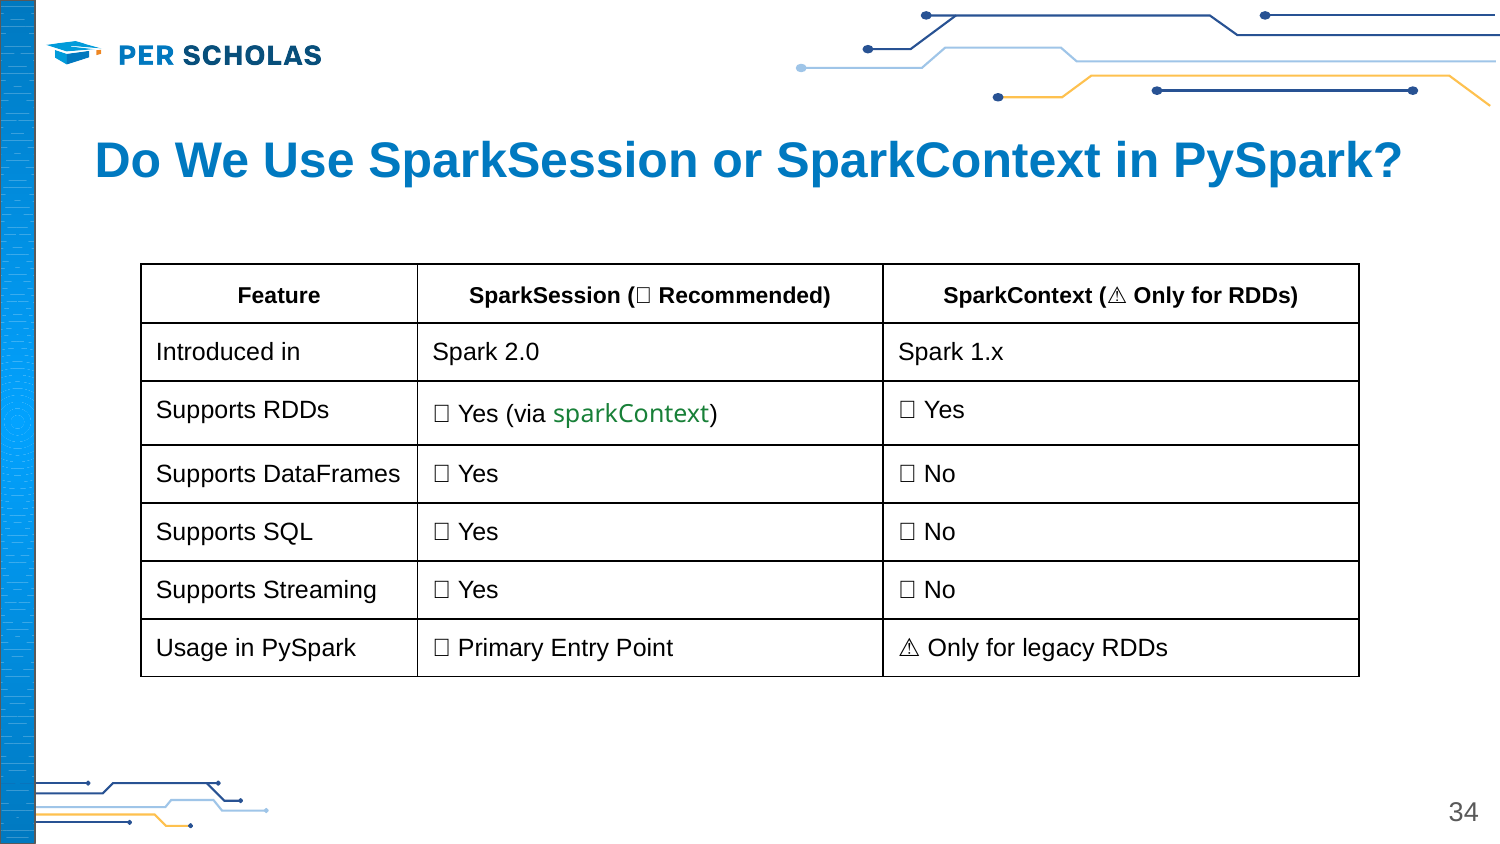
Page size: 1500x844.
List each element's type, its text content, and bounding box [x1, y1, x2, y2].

table_cell Supports Streaming [142, 562, 417, 618]
title Do We Use SparkSession or SparkContext in PySpark? [79, 110, 1478, 205]
table_cell ❌ No [884, 504, 1358, 560]
table_cell Spark 2.0 [418, 324, 882, 380]
table_header Feature [142, 265, 417, 322]
table_header SparkContext (⚠️ Only for RDDs) [884, 265, 1358, 322]
table_cell ✅ Primary Entry Point [418, 620, 882, 676]
table_cell Spark 1.x [884, 324, 1358, 380]
table_cell ✅ Yes [418, 562, 882, 618]
table_cell Usage in PySpark [142, 620, 417, 676]
table_cell ✅ Yes [418, 504, 882, 560]
table_cell Introduced in [142, 324, 417, 380]
table_cell ❌ No [884, 446, 1358, 502]
table_cell Supports RDDs [142, 382, 417, 444]
slide_number ‹#› [1403, 779, 1494, 844]
table_cell ⚠️ Only for legacy RDDs [884, 620, 1358, 676]
table_cell ✅ Yes [884, 382, 1358, 444]
table_cell Supports SQL [142, 504, 417, 560]
table_cell ✅ Yes [418, 446, 882, 502]
table_cell ❌ No [884, 562, 1358, 618]
table_header SparkSession (✅ Recommended) [418, 265, 882, 322]
picture [36, 17, 339, 83]
table_cell ✅ Yes (via sparkContext) [418, 382, 882, 444]
table_cell Supports DataFrames [142, 446, 417, 502]
